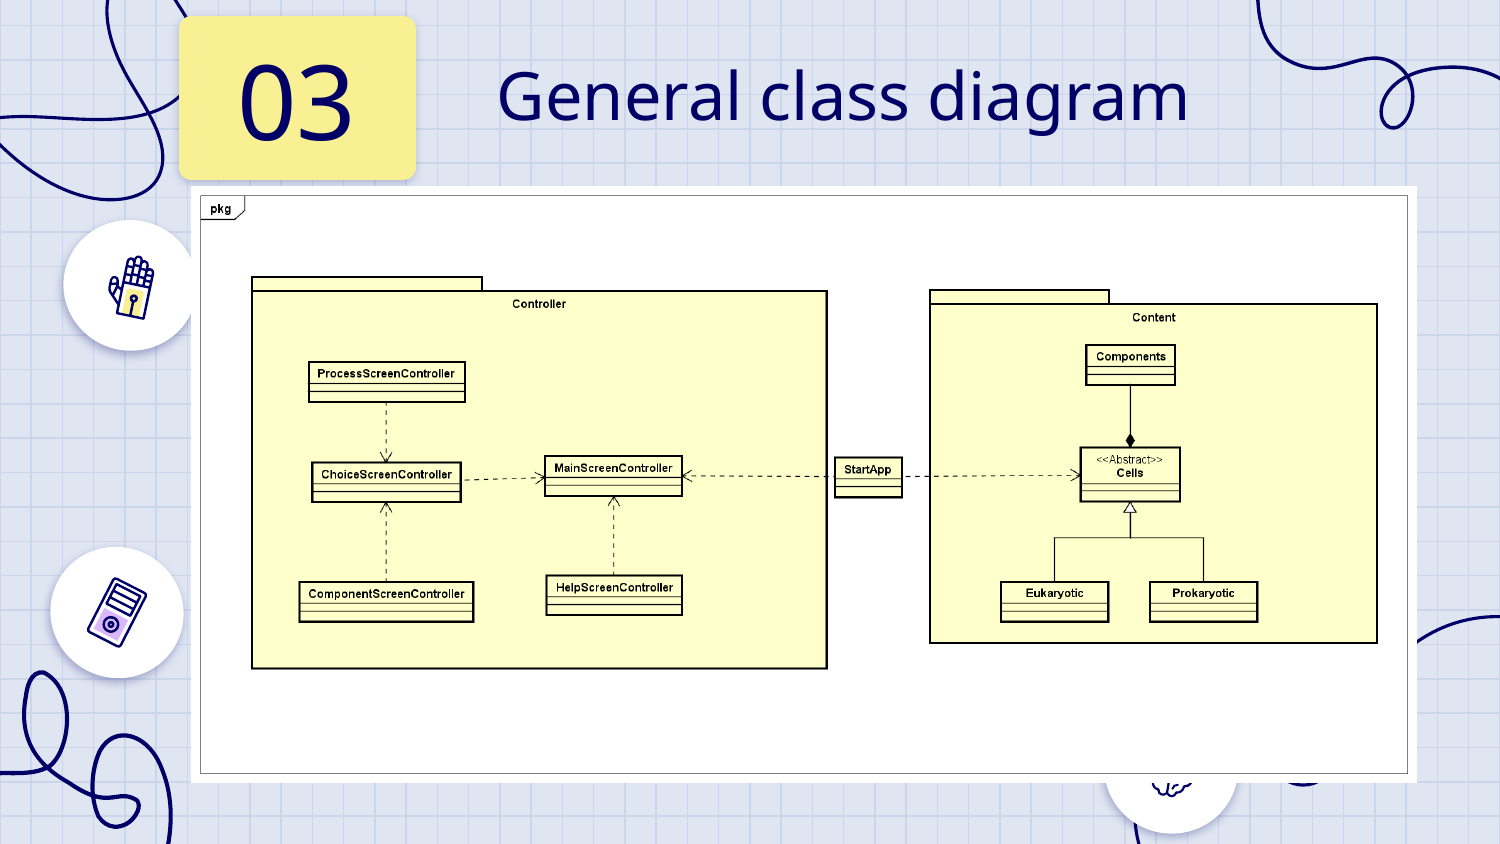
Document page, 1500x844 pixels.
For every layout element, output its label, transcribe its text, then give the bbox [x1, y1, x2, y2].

title General class diagram [428, 48, 1260, 149]
title 03 [179, 16, 416, 180]
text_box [63, 219, 185, 351]
picture [190, 186, 1418, 783]
